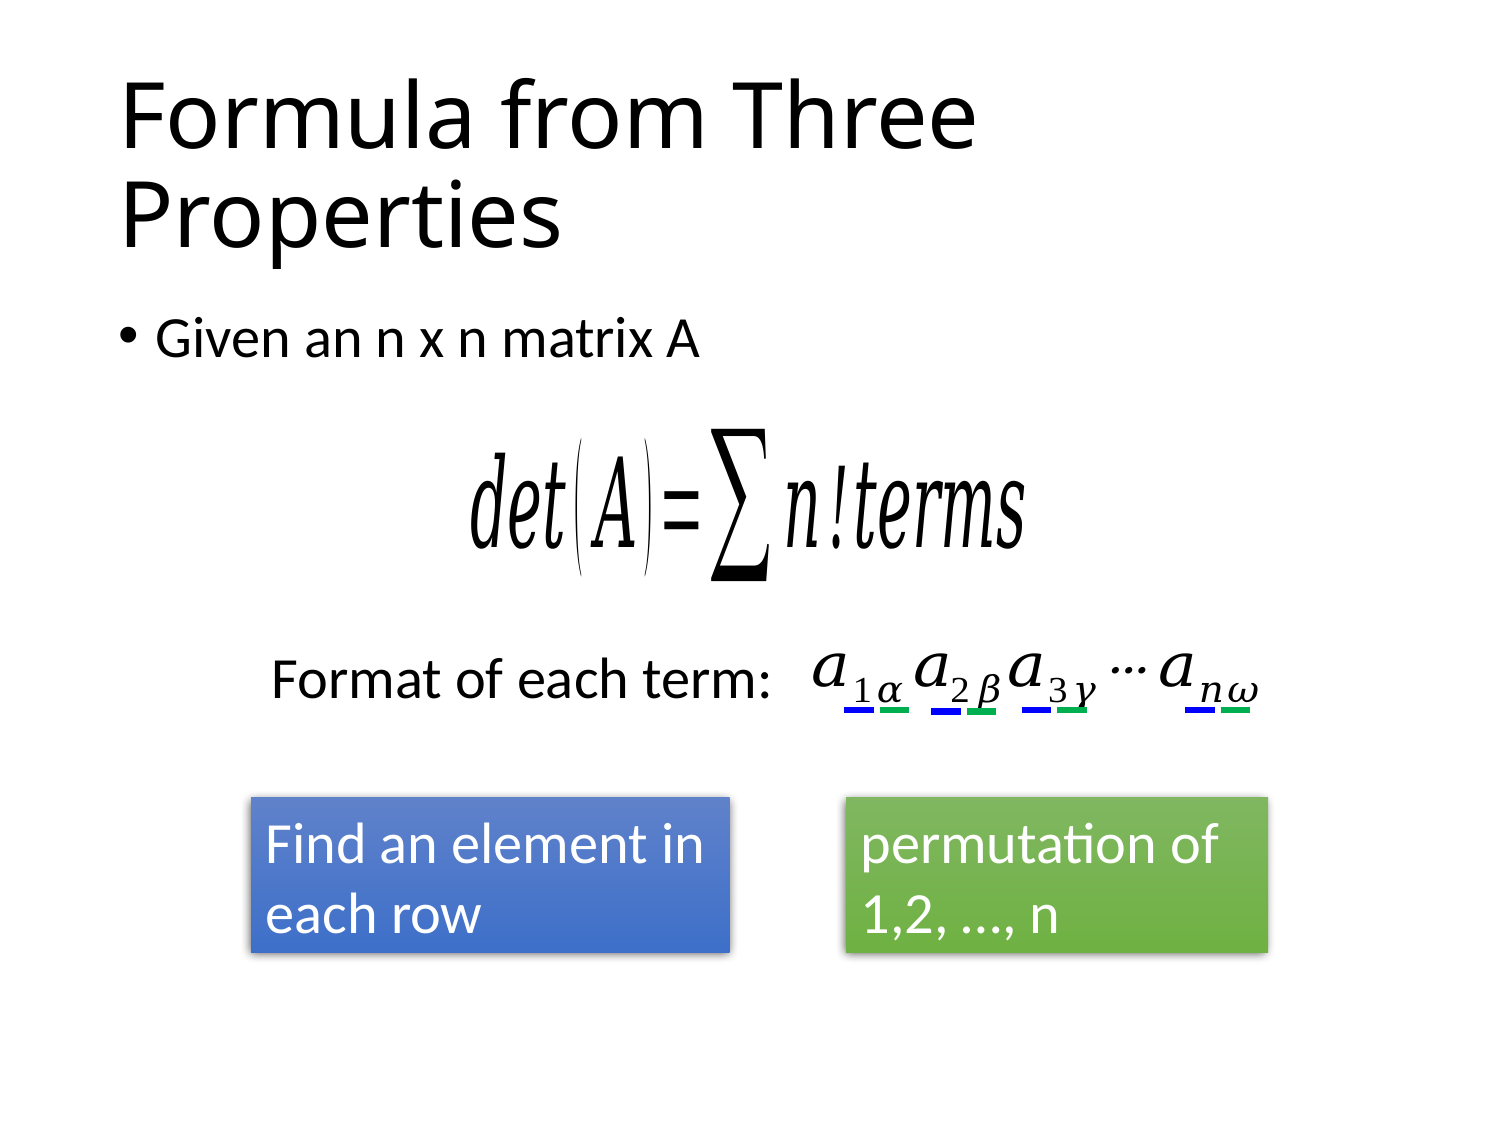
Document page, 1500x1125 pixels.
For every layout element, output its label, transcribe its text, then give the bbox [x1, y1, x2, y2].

list Given an n x n matrix A [103, 299, 1397, 1014]
text_box Find an element in each row [251, 797, 730, 953]
text_box Format of each term: [257, 633, 819, 718]
text_box permutation of 1,2, …, n [846, 797, 1269, 953]
title Formula from Three Properties [103, 59, 1397, 278]
